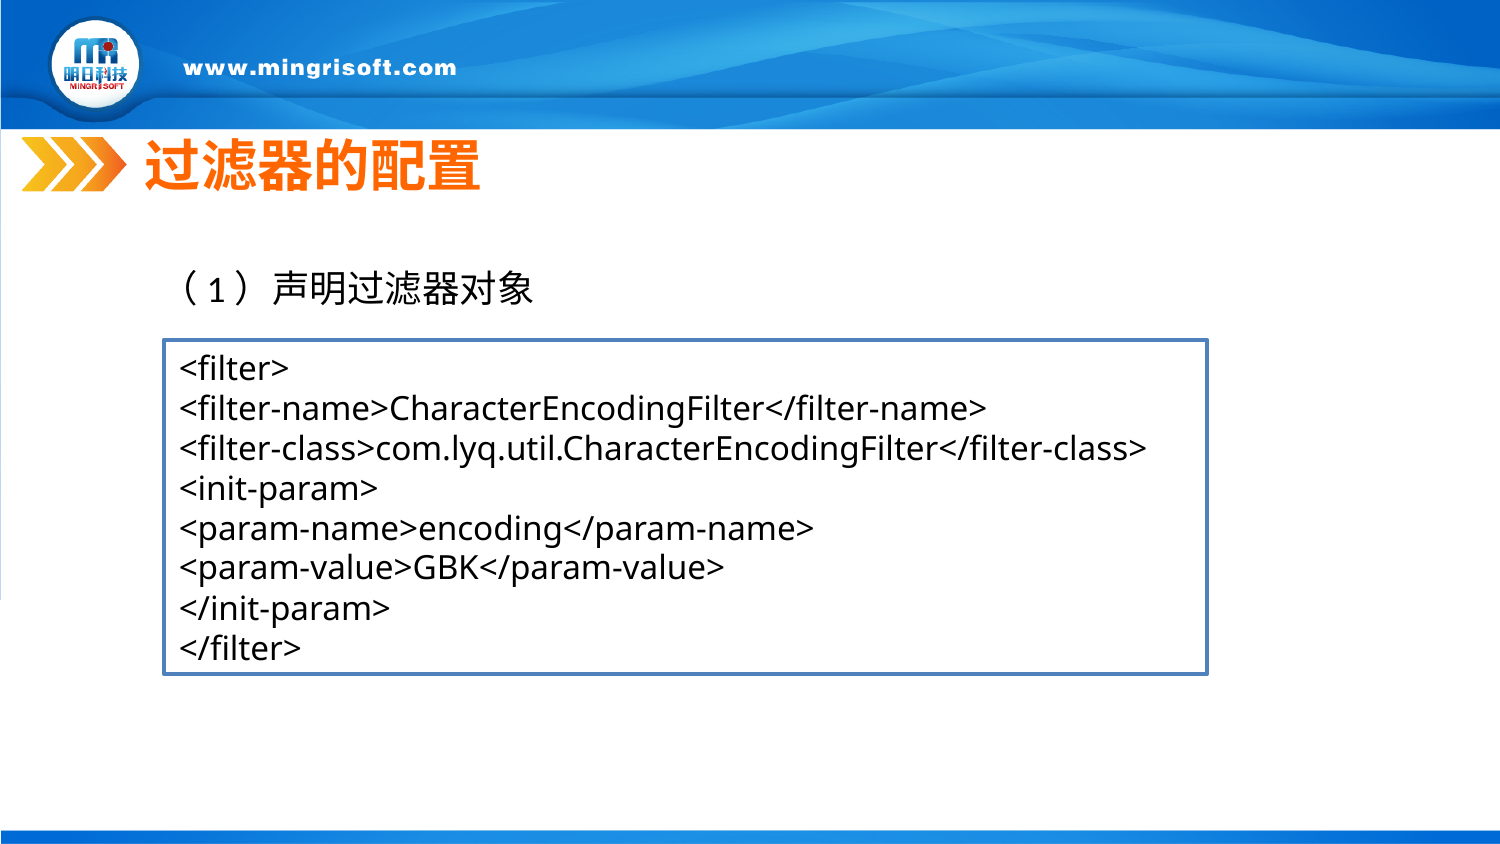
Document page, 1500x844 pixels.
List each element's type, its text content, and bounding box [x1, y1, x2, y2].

text_box （1）声明过滤器对象 [145, 257, 550, 318]
picture [0, 0, 1500, 844]
text_box 过滤器的配置 [133, 105, 1055, 222]
text_box <filter> <filter-name>CharacterEncodingFilter</filter-name> <filter-class>com.lyq.util.CharacterEncodingFilter</filter-class> <init-param> <param-name>encoding</param-name> <param-value>GBK</param-value> </init-param> </filter> [162, 338, 1209, 676]
